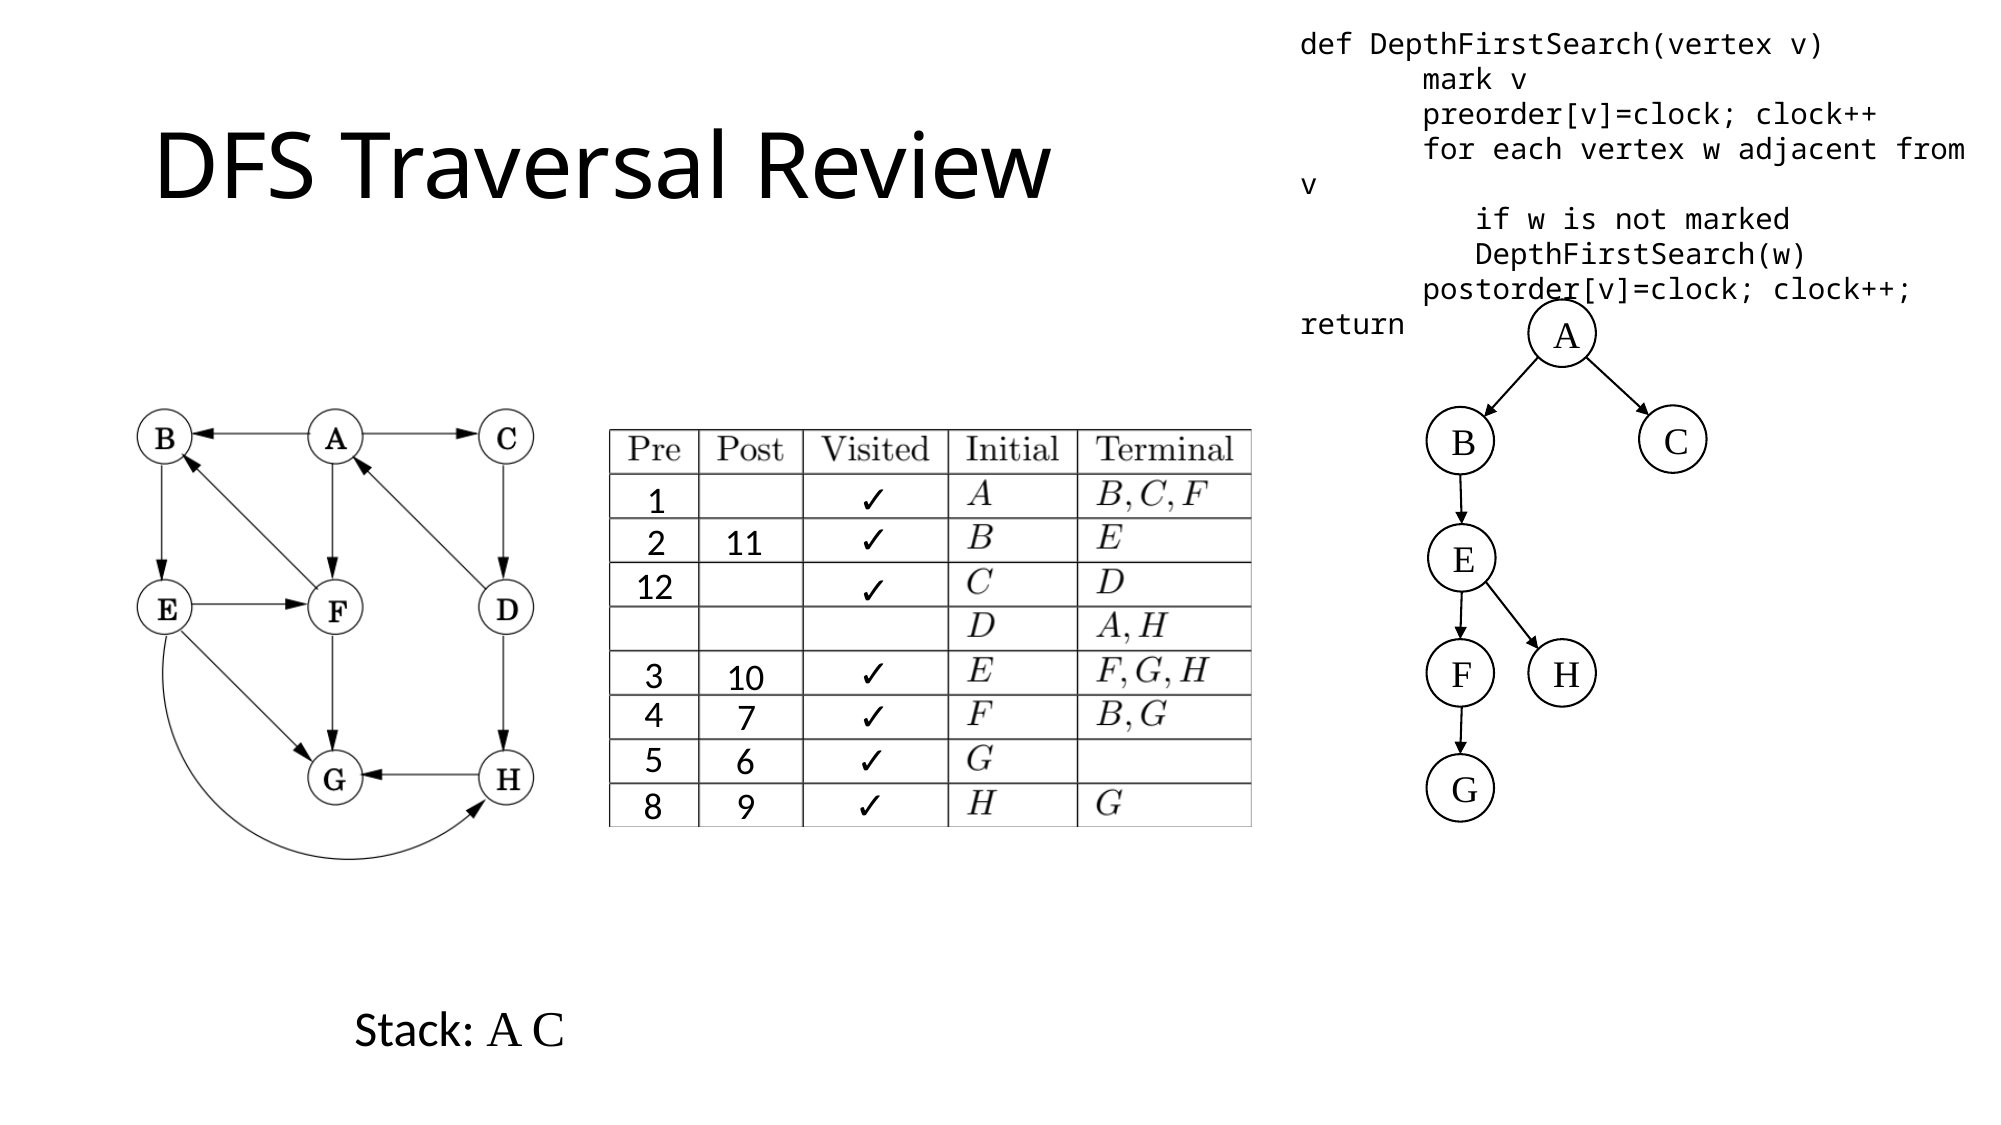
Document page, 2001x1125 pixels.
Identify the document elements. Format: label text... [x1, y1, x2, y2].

text_box B [1425, 405, 1496, 476]
text_box C [1638, 404, 1708, 474]
text_box def DepthFirstSearch(vertex v) mark v preorder[v]=clock; clock++ for each vertex w adjacent from v if w is not marked DepthFirstSearch(w) postorder[v]=clock; clock++; return [1285, 17, 2000, 383]
text_box ✓ [839, 827, 901, 835]
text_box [619, 468, 780, 836]
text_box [1484, 357, 1539, 417]
text_box H [1527, 638, 1597, 708]
picture [94, 372, 1252, 883]
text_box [1485, 581, 1539, 649]
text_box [1585, 357, 1649, 416]
text_box G [1425, 753, 1496, 823]
text_box E [1427, 523, 1497, 593]
text_box F [1425, 638, 1496, 708]
title DFS Traversal Review [137, 59, 1285, 278]
text_box Stack: A C [339, 989, 581, 1064]
